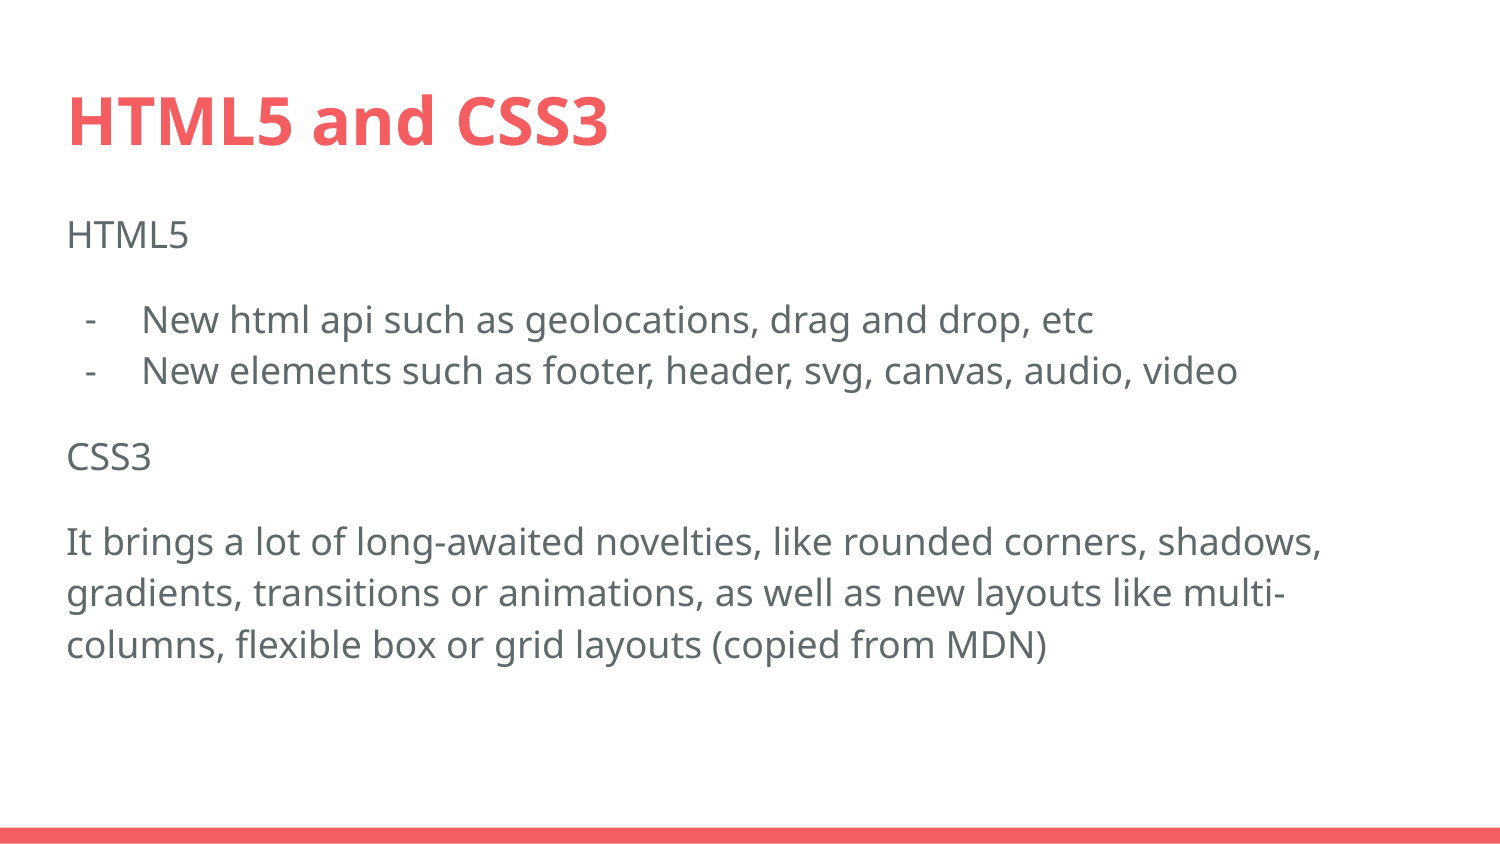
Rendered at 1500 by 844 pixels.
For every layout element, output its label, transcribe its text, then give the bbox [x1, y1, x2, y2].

list HTML5 New html api such as geolocations, drag and drop, etc New elements such as footer, header, svg, canvas, audio, video CSS3 It brings a lot of long-awaited novelties, like rounded corners, shadows, gradients, transitions or animations, as well as new layouts like multi-columns, flexible box or grid layouts (copied from MDN) [51, 189, 1449, 750]
title HTML5 and CSS3 [51, 64, 1449, 167]
